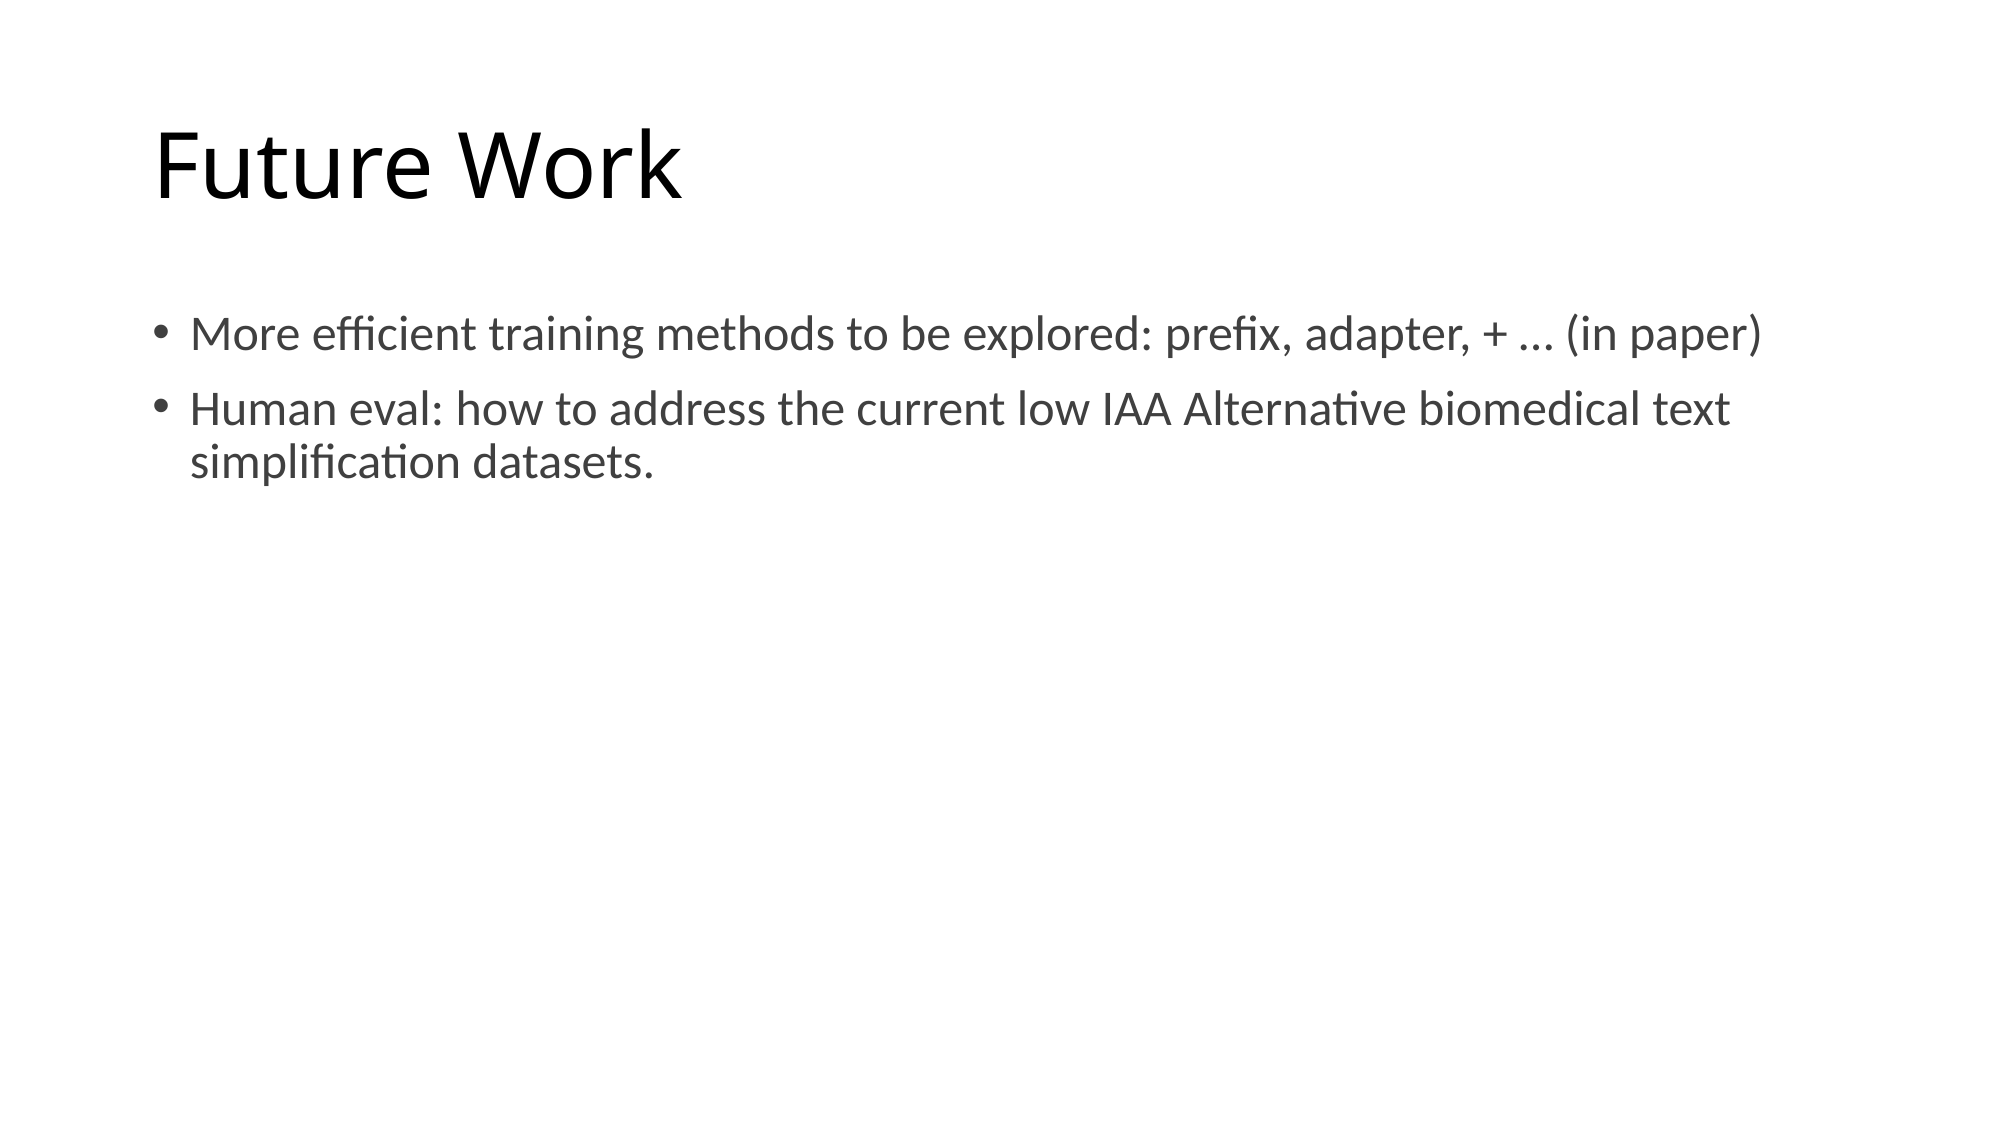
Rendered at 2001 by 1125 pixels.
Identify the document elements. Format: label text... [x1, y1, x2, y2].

list More efficient training methods to be explored: prefix, adapter, + … (in paper) Human eval: how to address the current low IAA Alternative biomedical text simplification datasets. [137, 299, 1863, 1014]
title Future Work [137, 59, 1863, 278]
